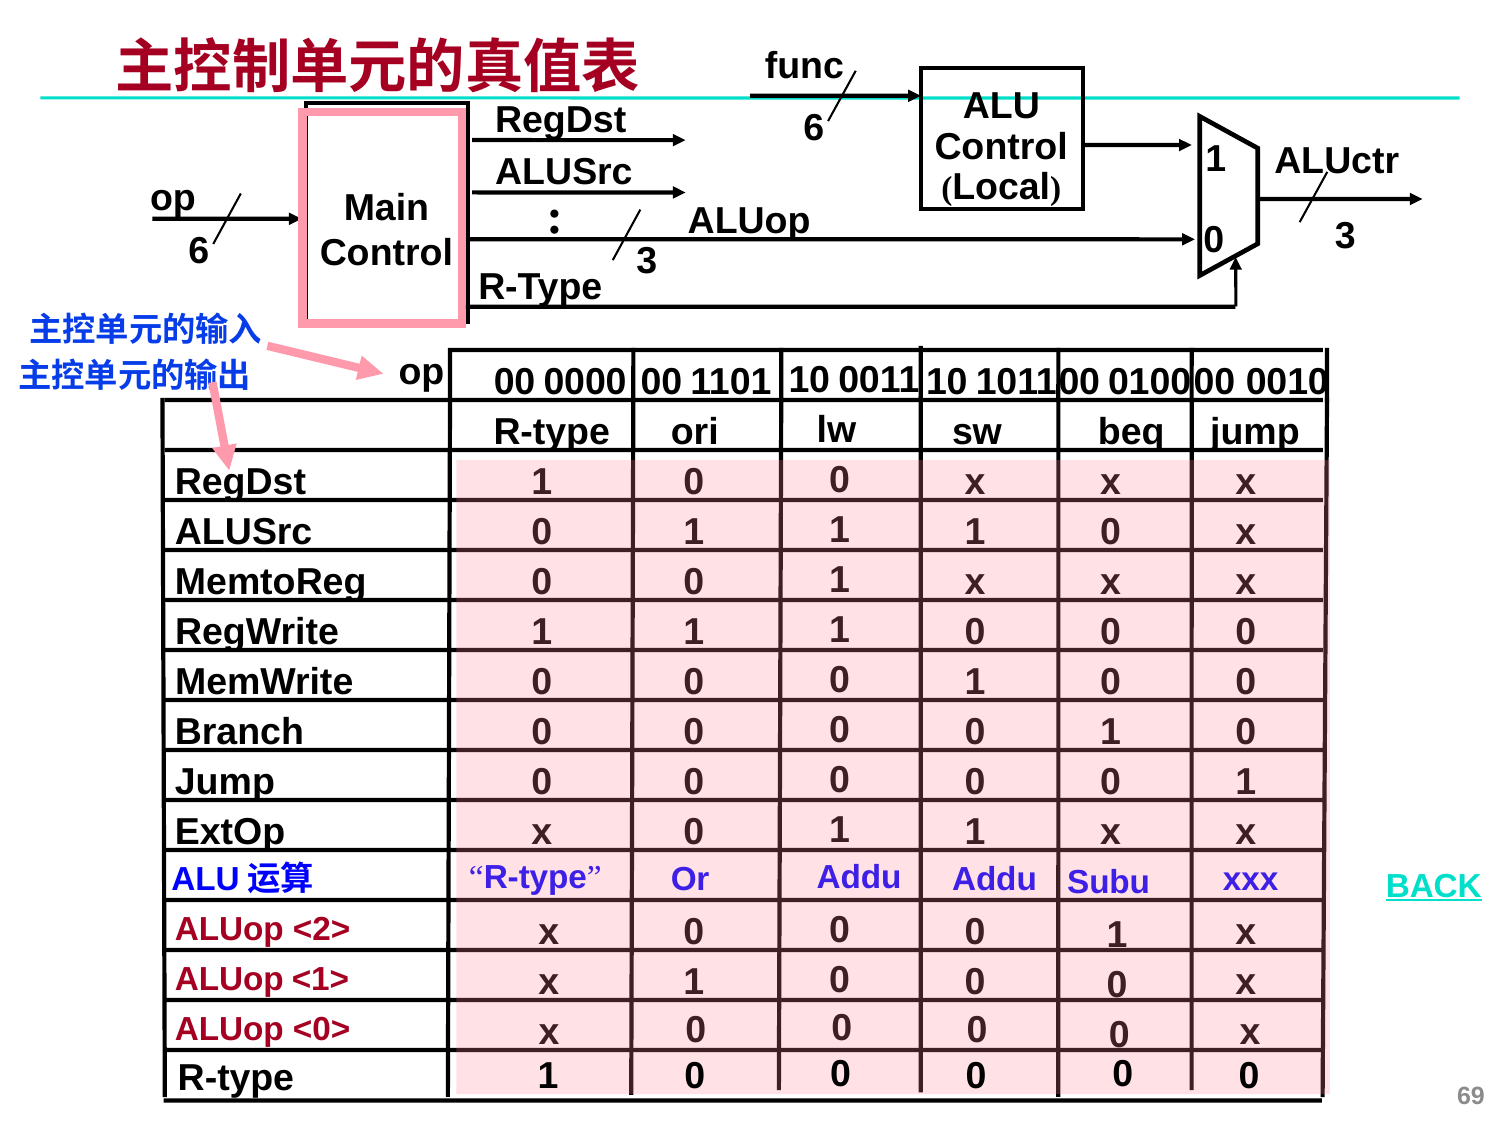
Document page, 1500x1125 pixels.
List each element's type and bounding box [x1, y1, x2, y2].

text_box [3, 34, 1344, 1106]
text_box [1371, 856, 1497, 912]
text_box [1320, 204, 1371, 264]
title [105, 34, 652, 104]
text_box [1259, 128, 1423, 223]
slide_number [1162, 1065, 1500, 1125]
